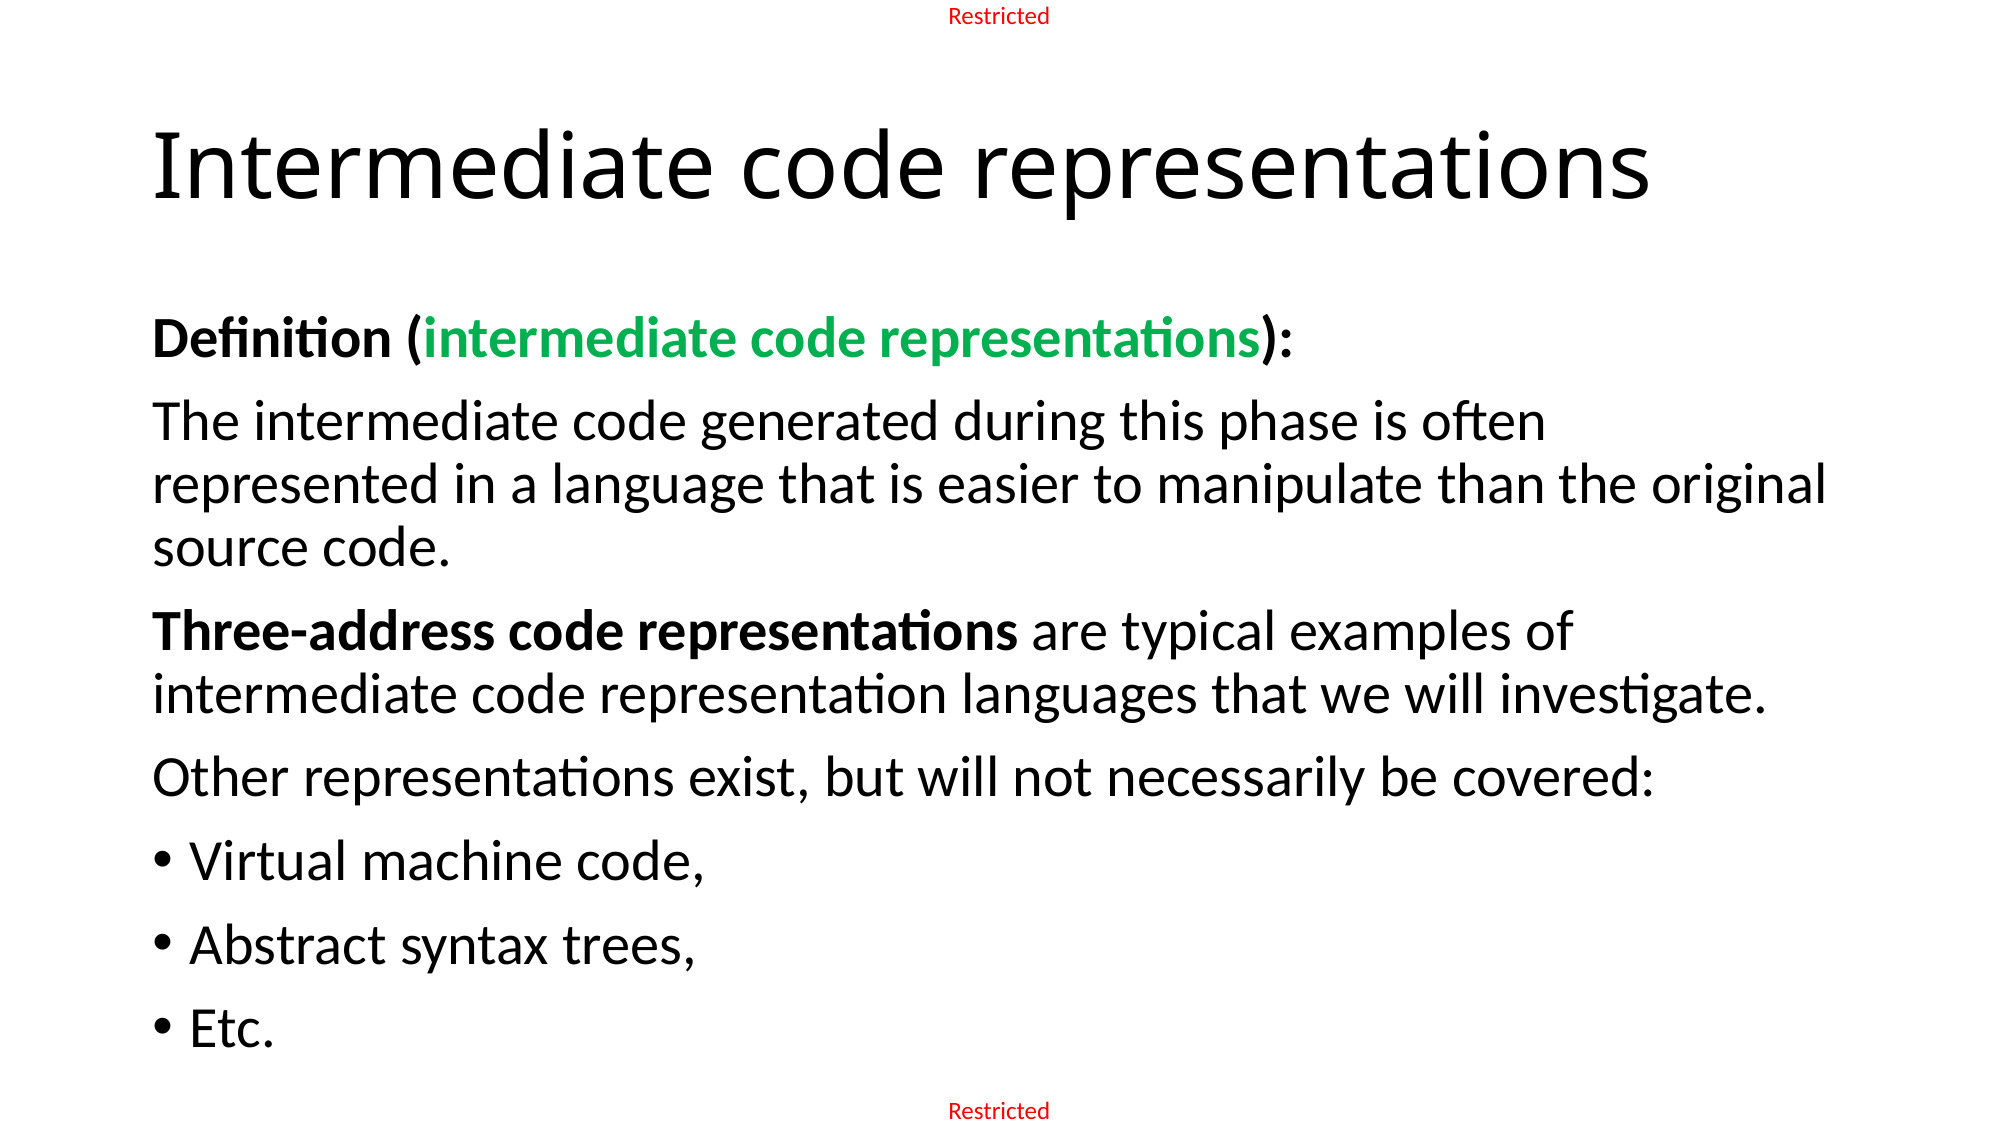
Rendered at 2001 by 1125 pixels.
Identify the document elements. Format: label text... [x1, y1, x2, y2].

list Definition (intermediate code representations): The intermediate code generated during this phase is often represented in a language that is easier to manipulate than the original source code. Three-address code representations are typical examples of intermediate code representation languages that we will investigate. Other representations exist, but will not necessarily be covered: Virtual machine code, Abstract syntax trees, Etc. [137, 299, 1863, 1125]
title Intermediate code representations [137, 59, 1863, 278]
